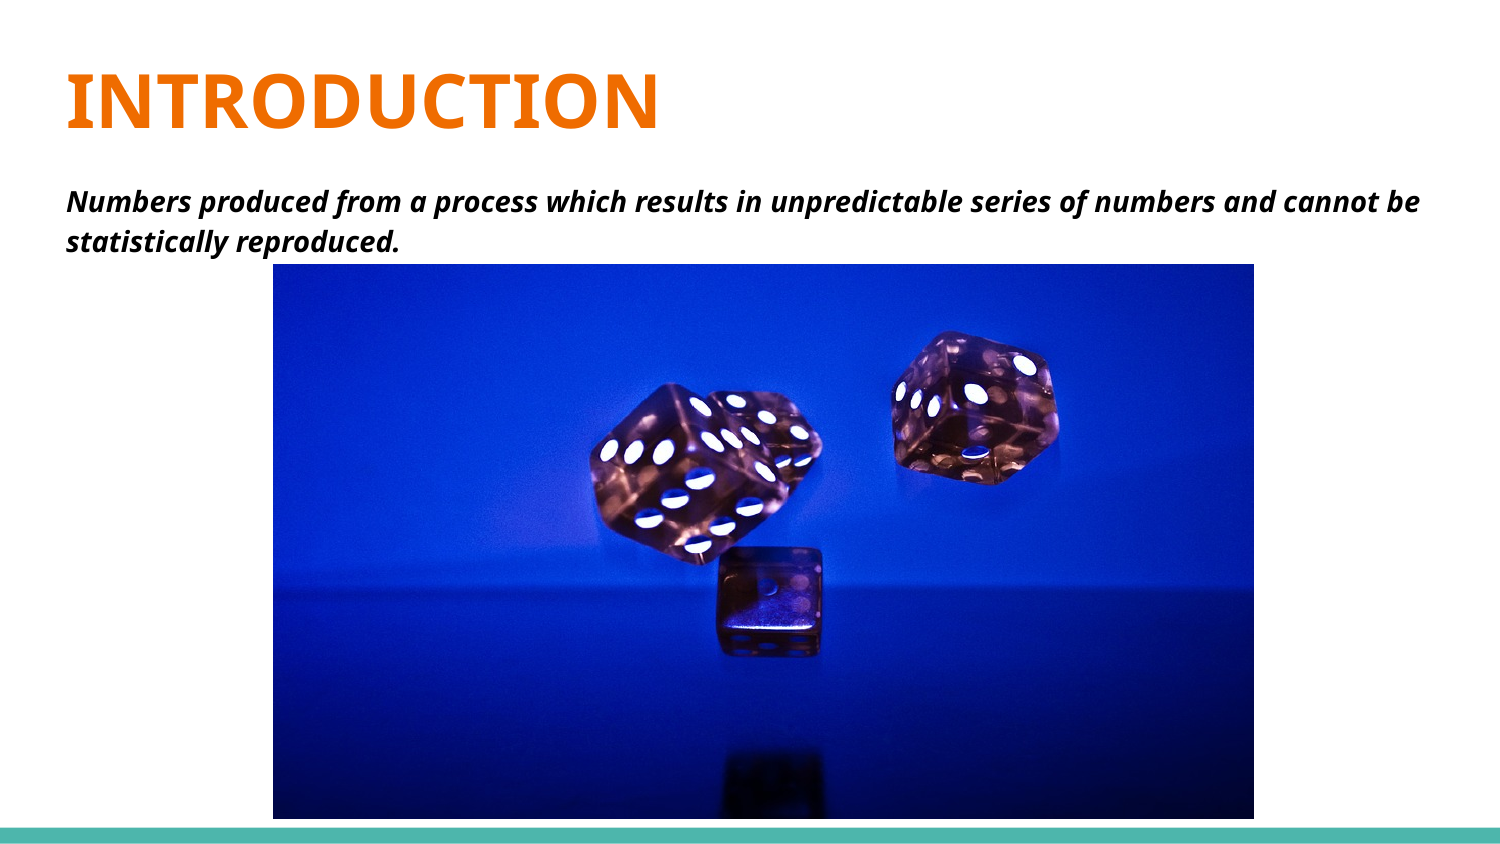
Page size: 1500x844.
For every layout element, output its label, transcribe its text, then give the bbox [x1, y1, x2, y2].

picture [272, 264, 1255, 820]
title INTRODUCTION [51, 38, 1449, 155]
list Numbers produced from a process which results in unpredictable series of numbers and cannot be statistically reproduced. [51, 163, 1449, 750]
